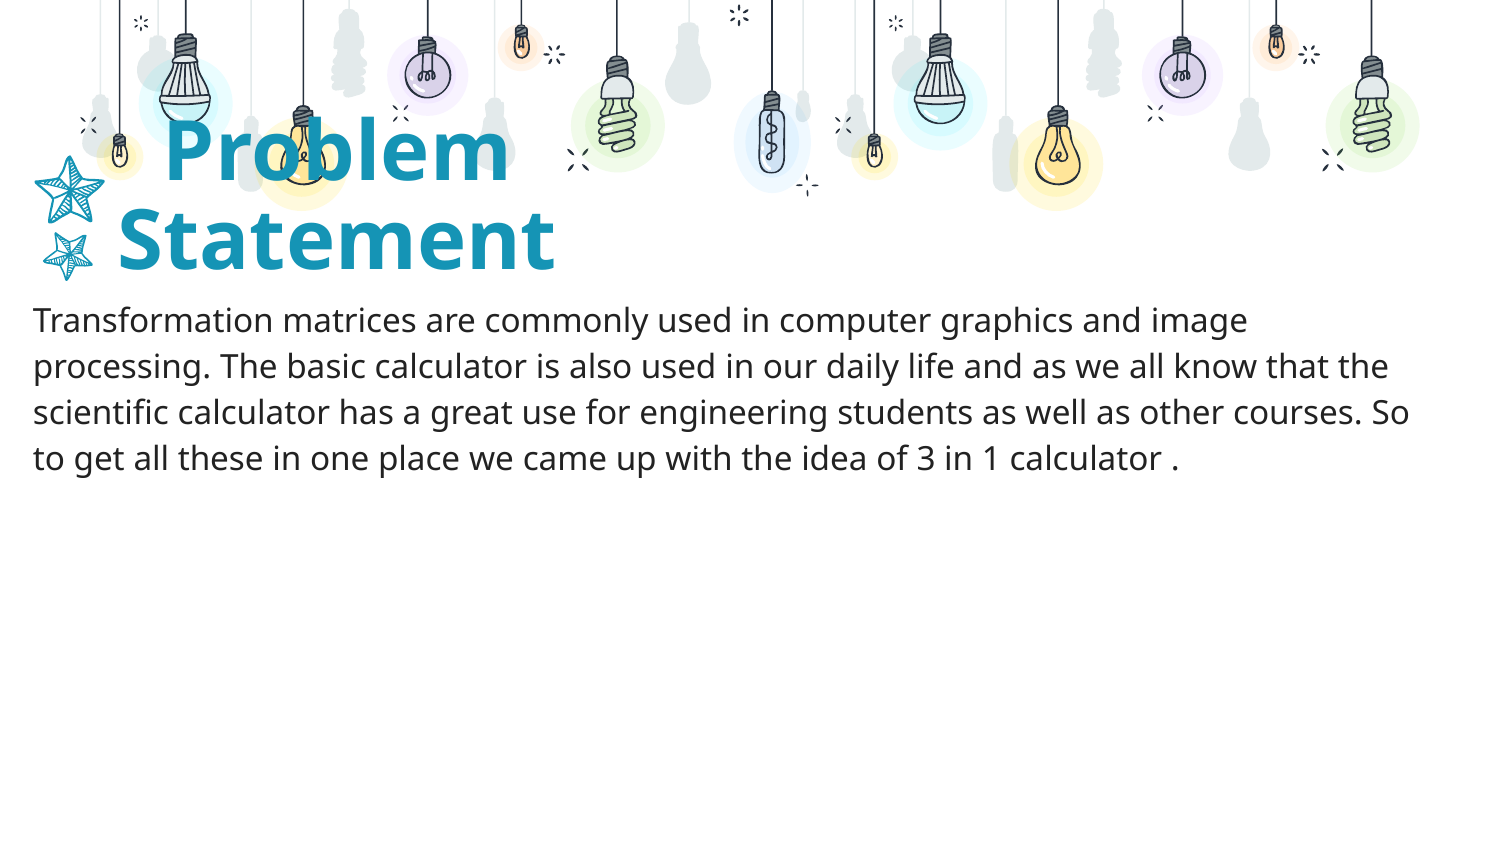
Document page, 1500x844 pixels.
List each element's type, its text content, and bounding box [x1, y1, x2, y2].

text_box [42, 232, 93, 281]
text_box [34, 155, 105, 224]
subtitle Transformation matrices are commonly used in computer graphics and image processing. The basic calculator is also used in our daily life and as we all know that the scientific calculator has a great use for engineering students as well as other courses. So to get all these in one place we came up with the idea of 3 in 1 calculator . [20, 293, 1451, 535]
title Problem Statement [0, 159, 721, 288]
